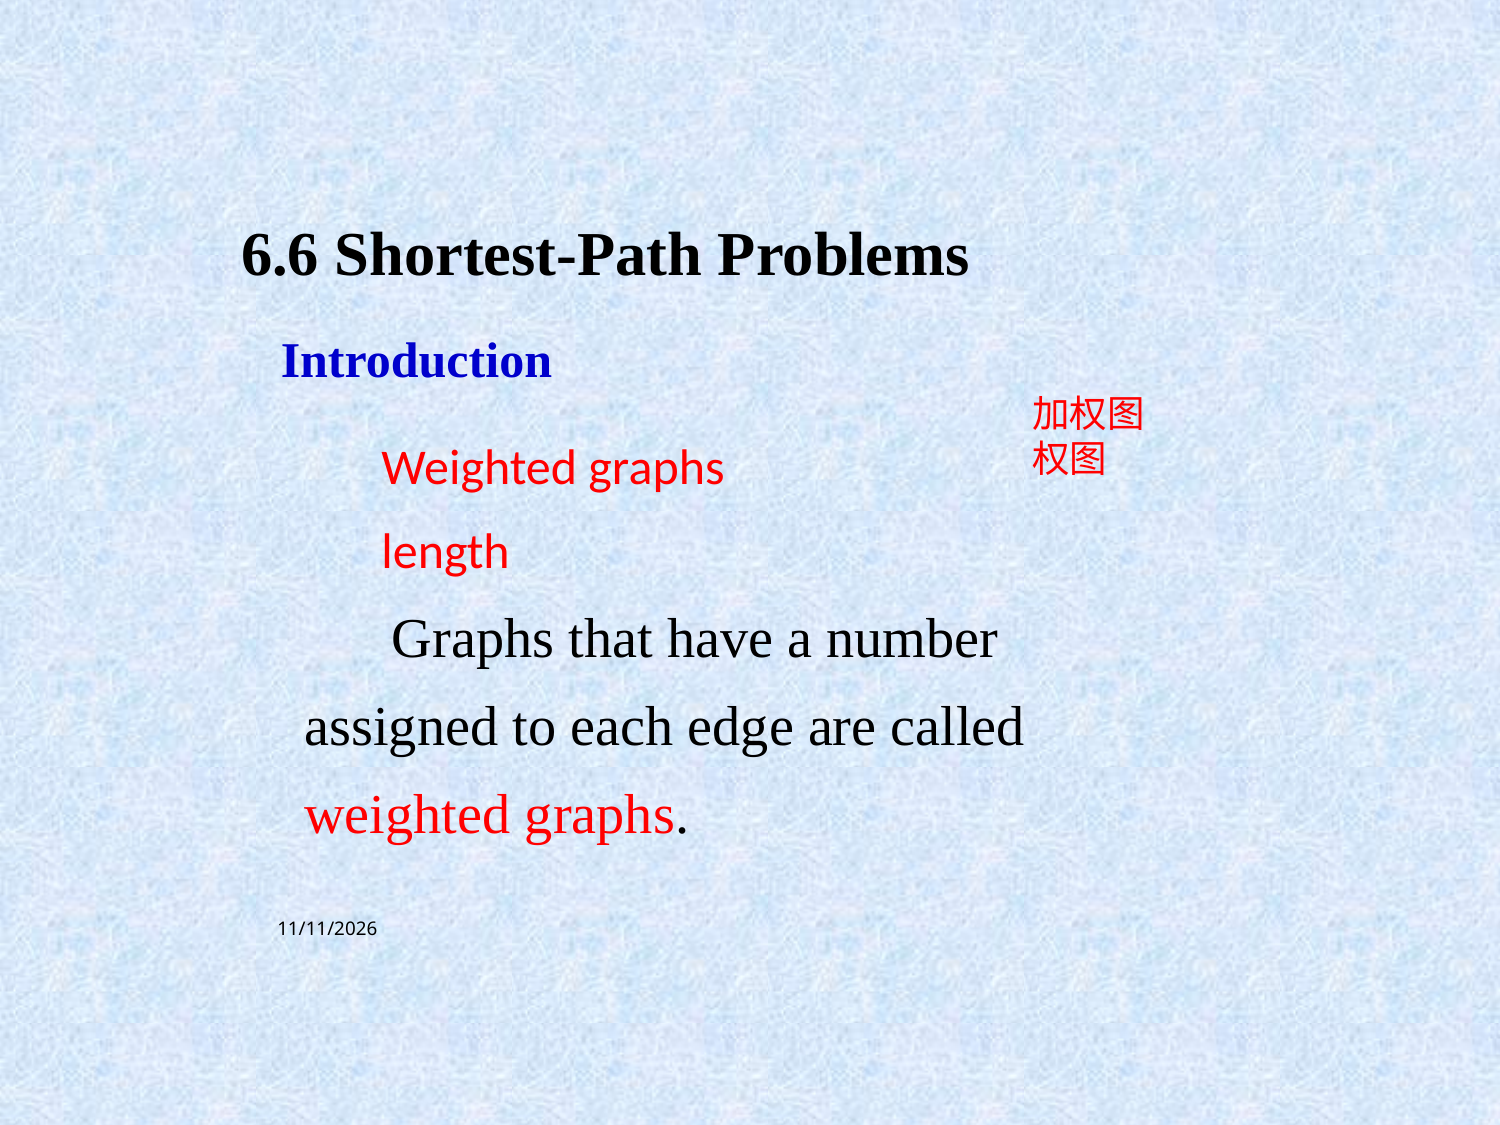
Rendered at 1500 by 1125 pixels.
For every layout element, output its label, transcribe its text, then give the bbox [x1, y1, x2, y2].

text_box 加权图 权图 [1017, 382, 1160, 488]
text_box 6.6 Shortest-Path Problems [226, 199, 1272, 296]
text_box Weighted graphs length [366, 433, 740, 573]
text_box Introduction [266, 326, 603, 396]
text_box Graphs that have a number assigned to each edge are called weighted graphs. [289, 573, 1217, 852]
text_box [262, 908, 507, 968]
picture [0, 0, 1500, 1125]
